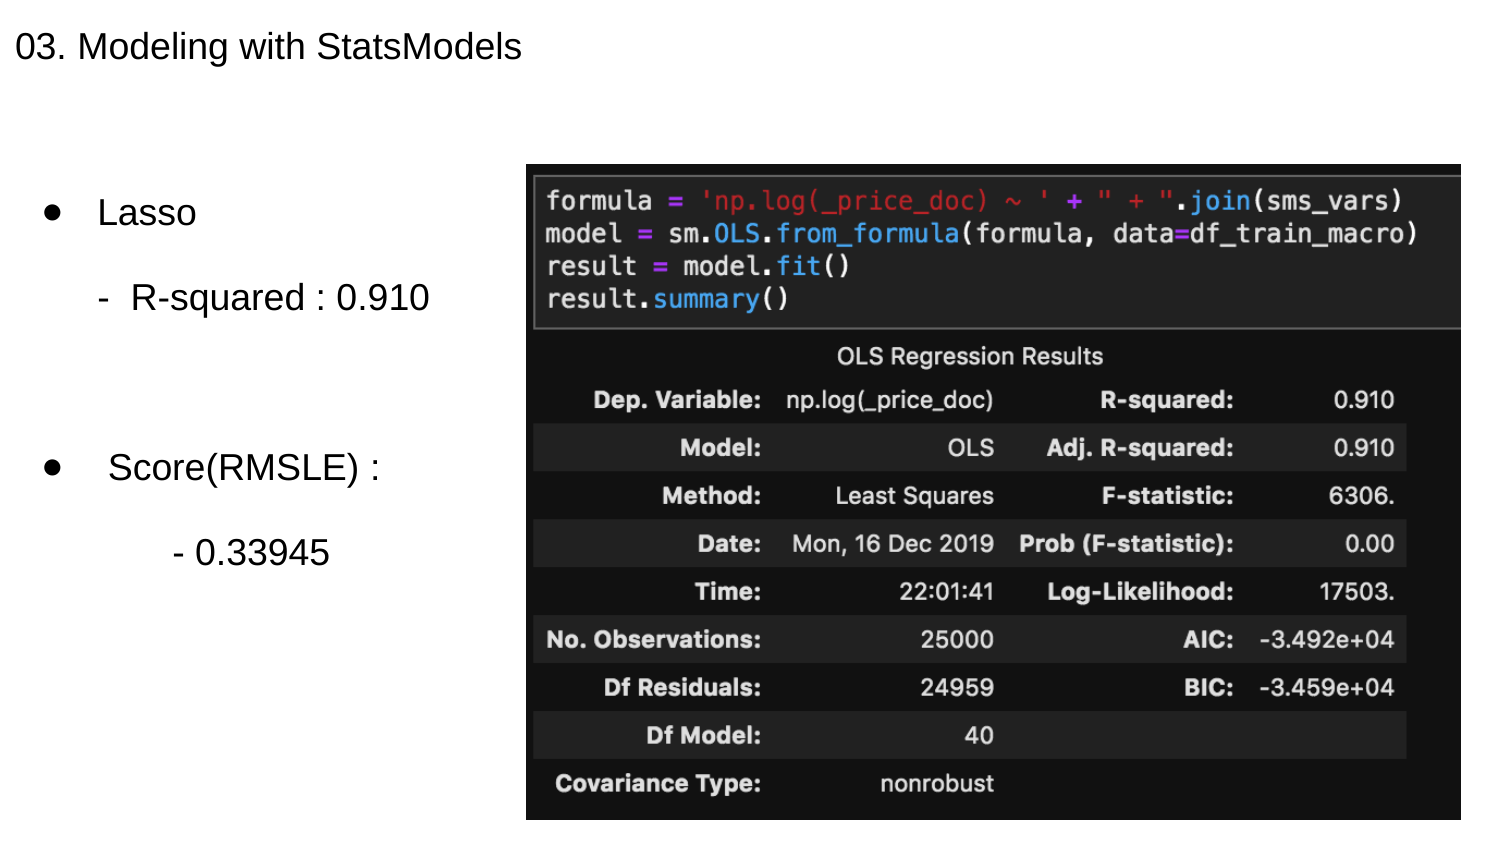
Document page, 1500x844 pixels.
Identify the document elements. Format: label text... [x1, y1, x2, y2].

list Lasso - R-squared : 0.910 Score(RMSLE) : - 0.33945 [7, 165, 518, 772]
picture [525, 164, 1482, 820]
title 03. Modeling with StatsModels [0, 0, 1398, 94]
